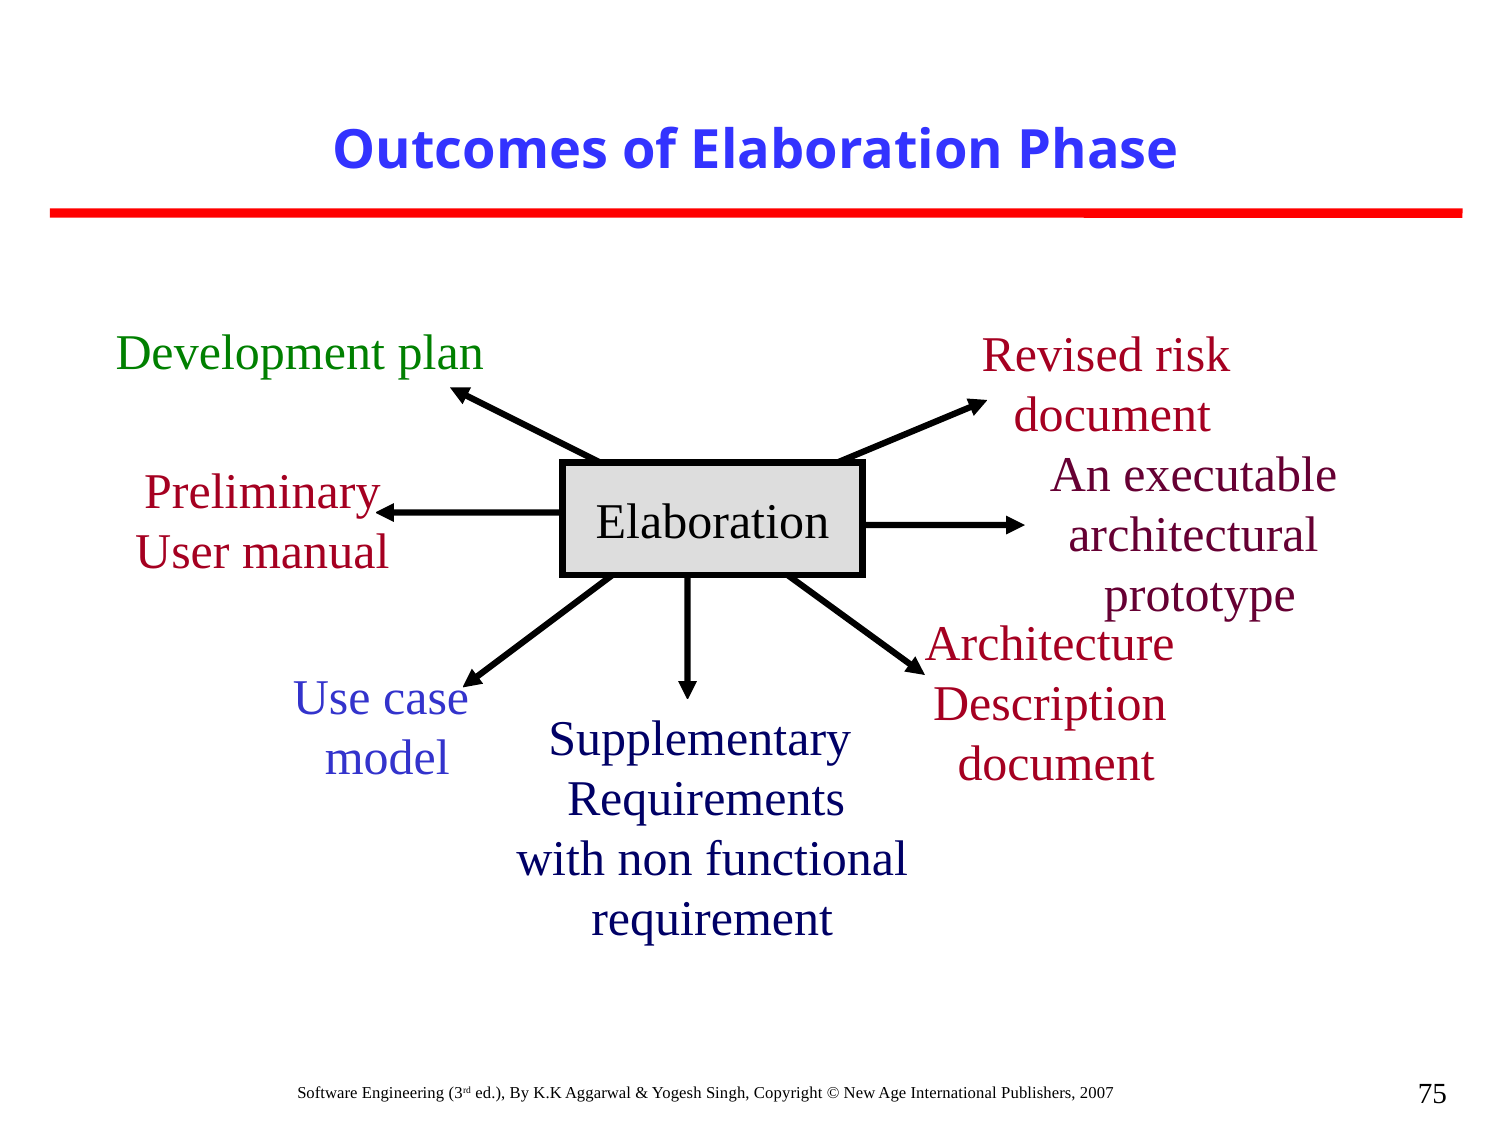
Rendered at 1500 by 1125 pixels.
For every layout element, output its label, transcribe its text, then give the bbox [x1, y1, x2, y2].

slide_number 75 [1149, 1066, 1463, 1125]
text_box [136, 311, 1363, 951]
text_box Outcomes of Elaboration Phase [49, 107, 1463, 187]
